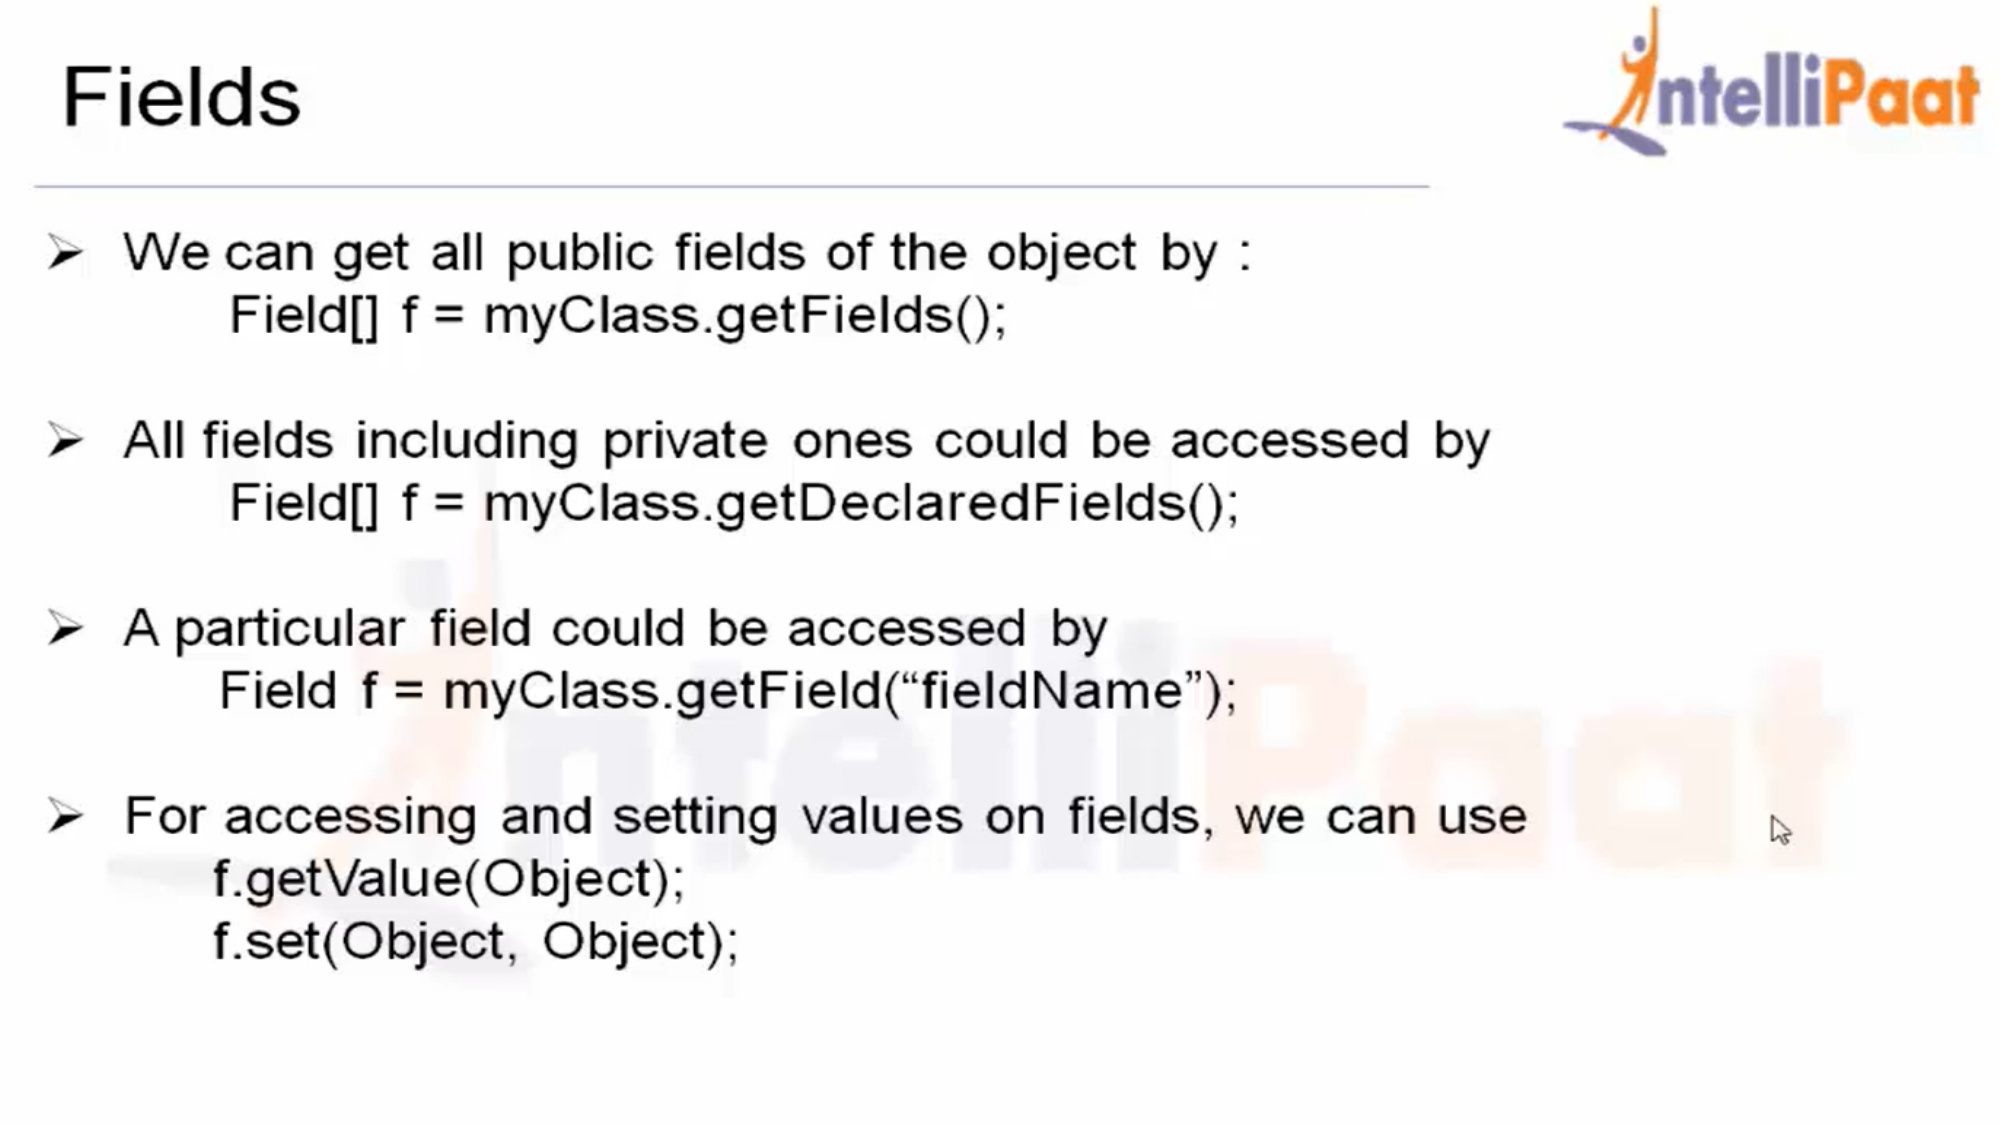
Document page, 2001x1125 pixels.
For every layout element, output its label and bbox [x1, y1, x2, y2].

list [0, 0, 2000, 1125]
